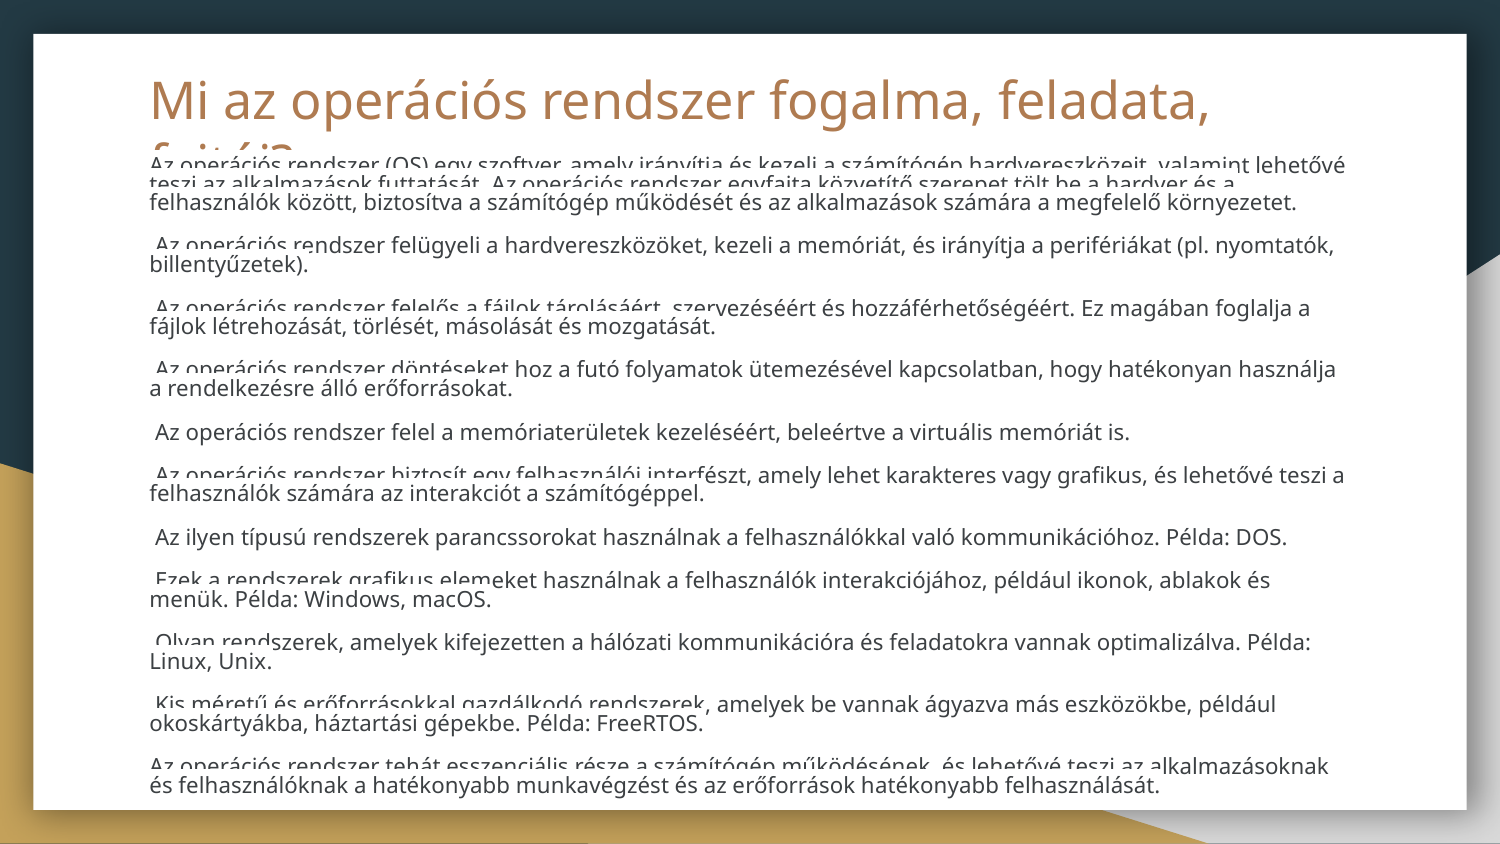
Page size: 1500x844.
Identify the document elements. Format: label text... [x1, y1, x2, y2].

title Mi az operációs rendszer fogalma, feladata, fajtái? [134, 52, 1366, 143]
list Az operációs rendszer (OS) egy szoftver, amely irányítja és kezeli a számítógép hardvereszközeit, valamint lehetővé teszi az alkalmazások futtatását. Az operációs rendszer egyfajta közvetítő szerepet tölt be a hardver és a felhasználók között, biztosítva a számítógép működését és az alkalmazások számára a megfelelő környezetet. Az operációs rendszer felügyeli a hardvereszközöket, kezeli a memóriát, és irányítja a perifériákat (pl. nyomtatók, billentyűzetek). Az operációs rendszer felelős a fájlok tárolásáért, szervezéséért és hozzáférhetőségéért. Ez magában foglalja a fájlok létrehozását, törlését, másolását és mozgatását. Az operációs rendszer döntéseket hoz a futó folyamatok ütemezésével kapcsolatban, hogy hatékonyan használja a rendelkezésre álló erőforrásokat. Az operációs rendszer felel a memóriaterületek kezeléséért, beleértve a virtuális memóriát is. Az operációs rendszer biztosít egy felhasználói interfészt, amely lehet karakteres vagy grafikus, és lehetővé teszi a felhasználók számára az interakciót a számítógéppel. Az ilyen típusú rendszerek parancssorokat használnak a felhasználókkal való kommunikációhoz. Példa: DOS. Ezek a rendszerek grafikus elemeket használnak a felhasználók interakciójához, például ikonok, ablakok és menük. Példa: Windows, macOS. Olyan rendszerek, amelyek kifejezetten a hálózati kommunikációra és feladatokra vannak optimalizálva. Példa: Linux, Unix. Kis méretű és erőforrásokkal gazdálkodó rendszerek, amelyek be vannak ágyazva más eszközökbe, például okoskártyákba, háztartási gépekbe. Példa: FreeRTOS. Az operációs rendszer tehát esszenciális része a számítógép működésének, és lehetővé teszi az alkalmazásoknak és felhasználóknak a hatékonyabb munkavégzést és az erőforrások hatékonyabb felhasználását. [134, 143, 1366, 807]
